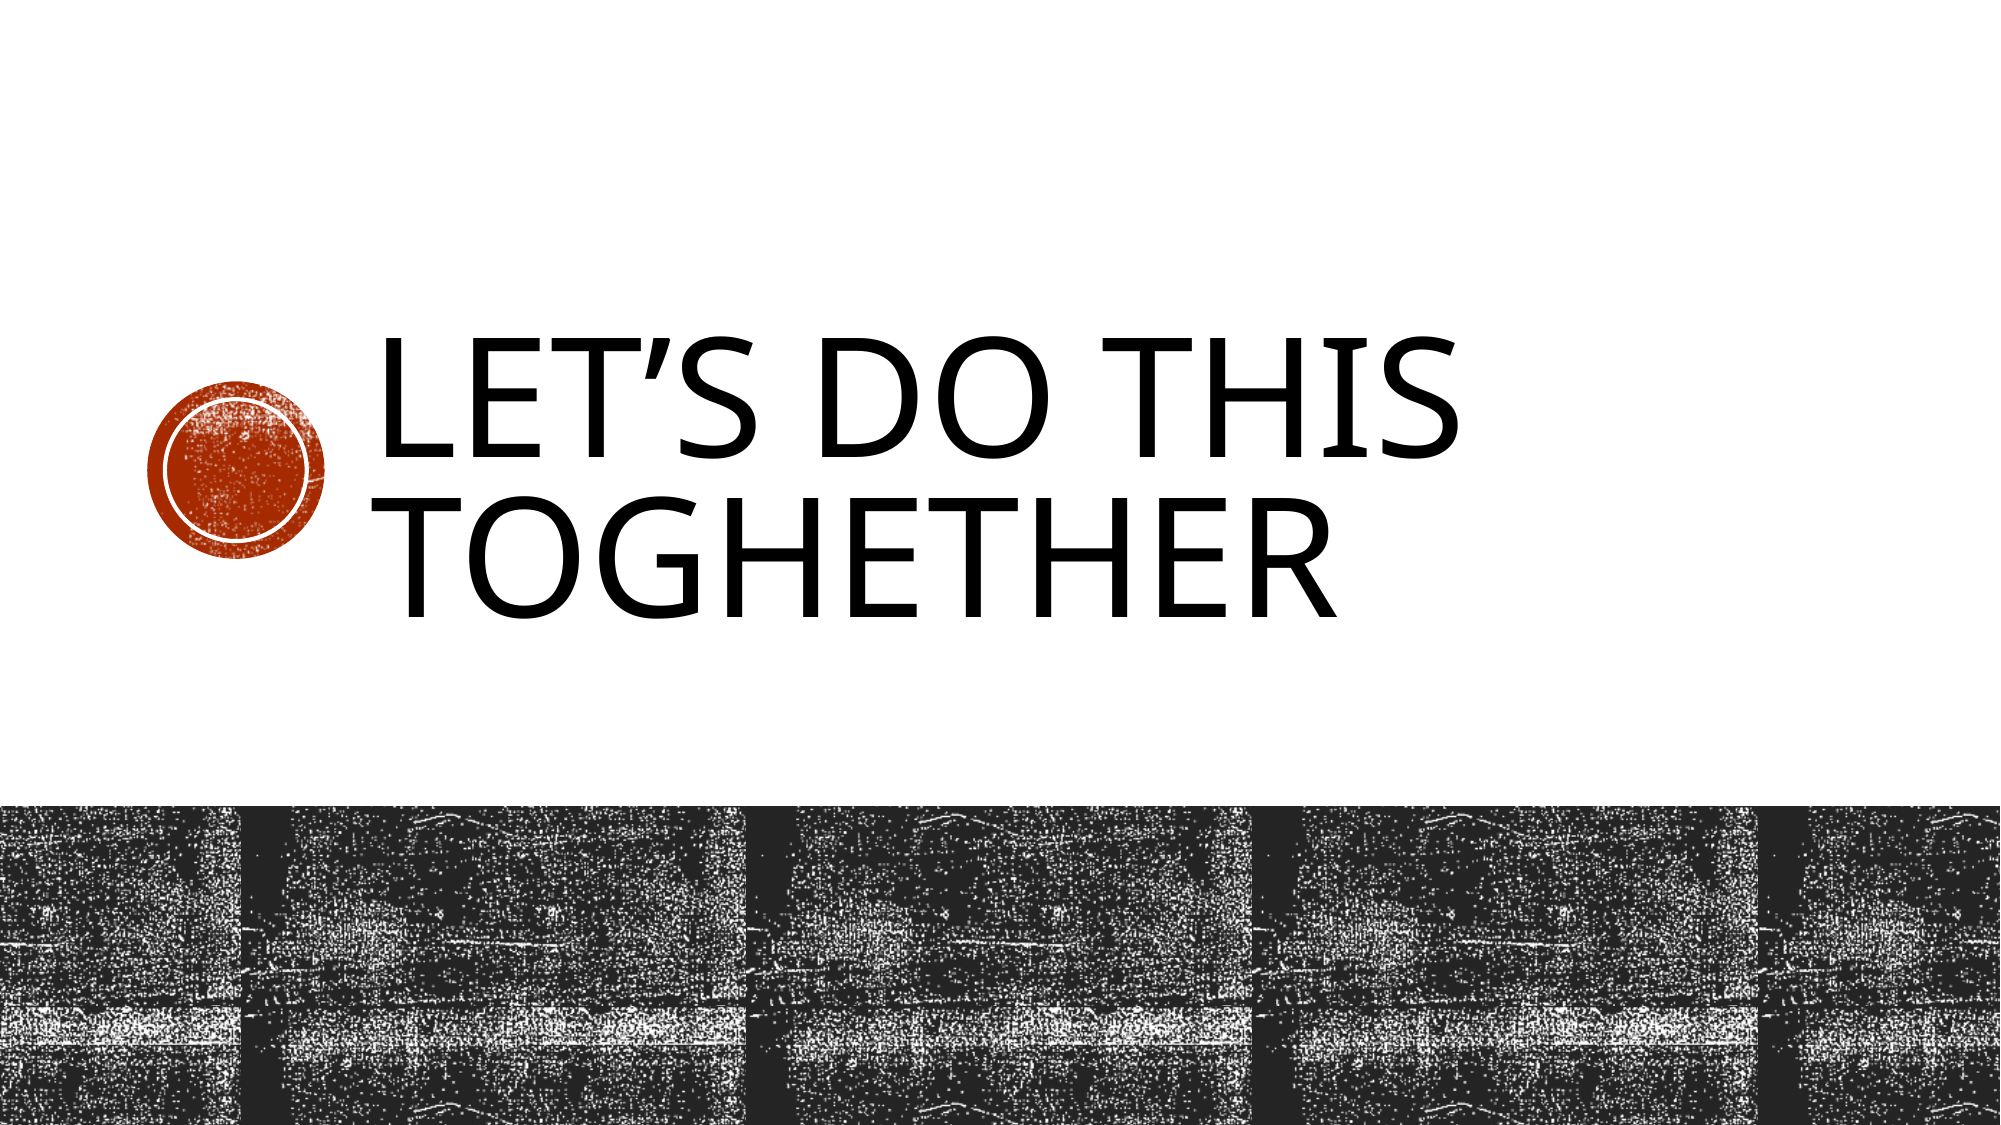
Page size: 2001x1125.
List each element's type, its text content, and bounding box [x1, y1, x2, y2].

title Let’s Do This Toghether [355, 201, 1878, 779]
